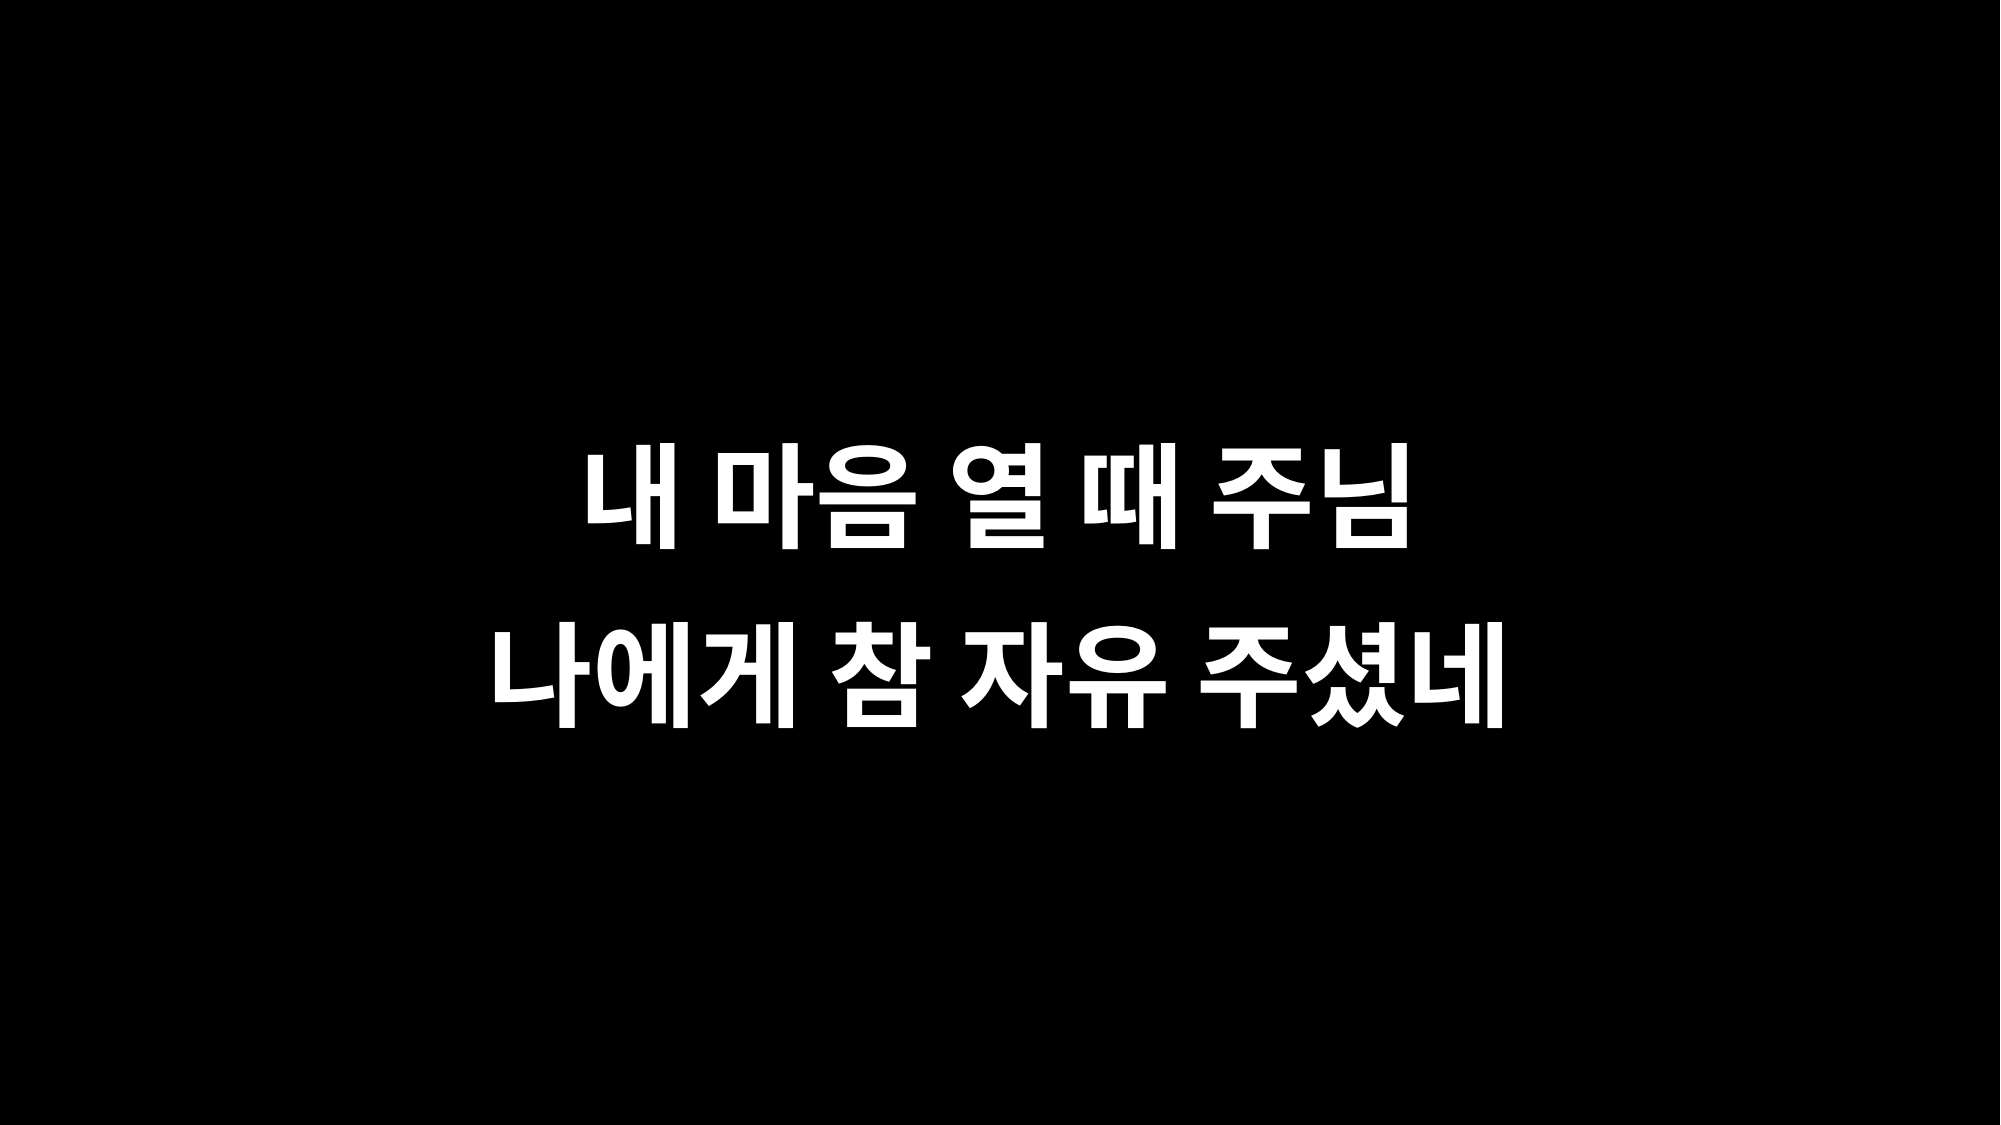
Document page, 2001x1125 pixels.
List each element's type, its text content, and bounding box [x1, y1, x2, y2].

text_box 내 마음 열 때 주님 나에게 참 자유 주셨네 [0, 376, 2000, 749]
